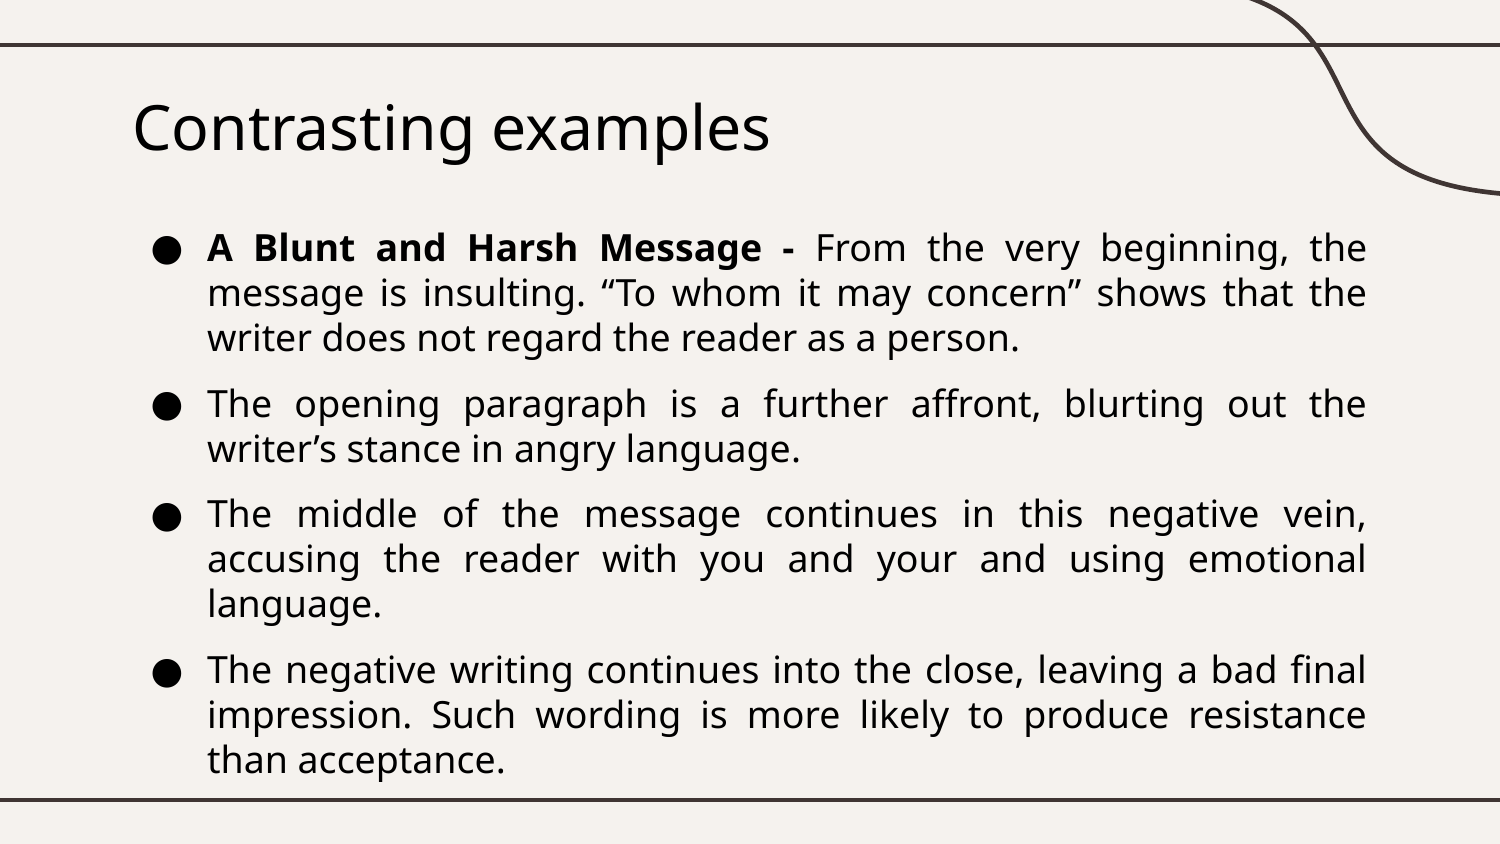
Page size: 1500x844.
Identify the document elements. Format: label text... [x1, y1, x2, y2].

list A Blunt and Harsh Message - From the very beginning, the message is insulting. “To whom it may concern” shows that the writer does not regard the reader as a person. The opening paragraph is a further affront, blurting out the writer’s stance in angry language. The middle of the message continues in this negative vein, accusing the reader with you and your and using emotional language. The negative writing continues into the close, leaving a bad final impression. Such wording is more likely to produce resistance than acceptance. [116, 208, 1383, 750]
title Contrasting examples [116, 72, 1401, 167]
